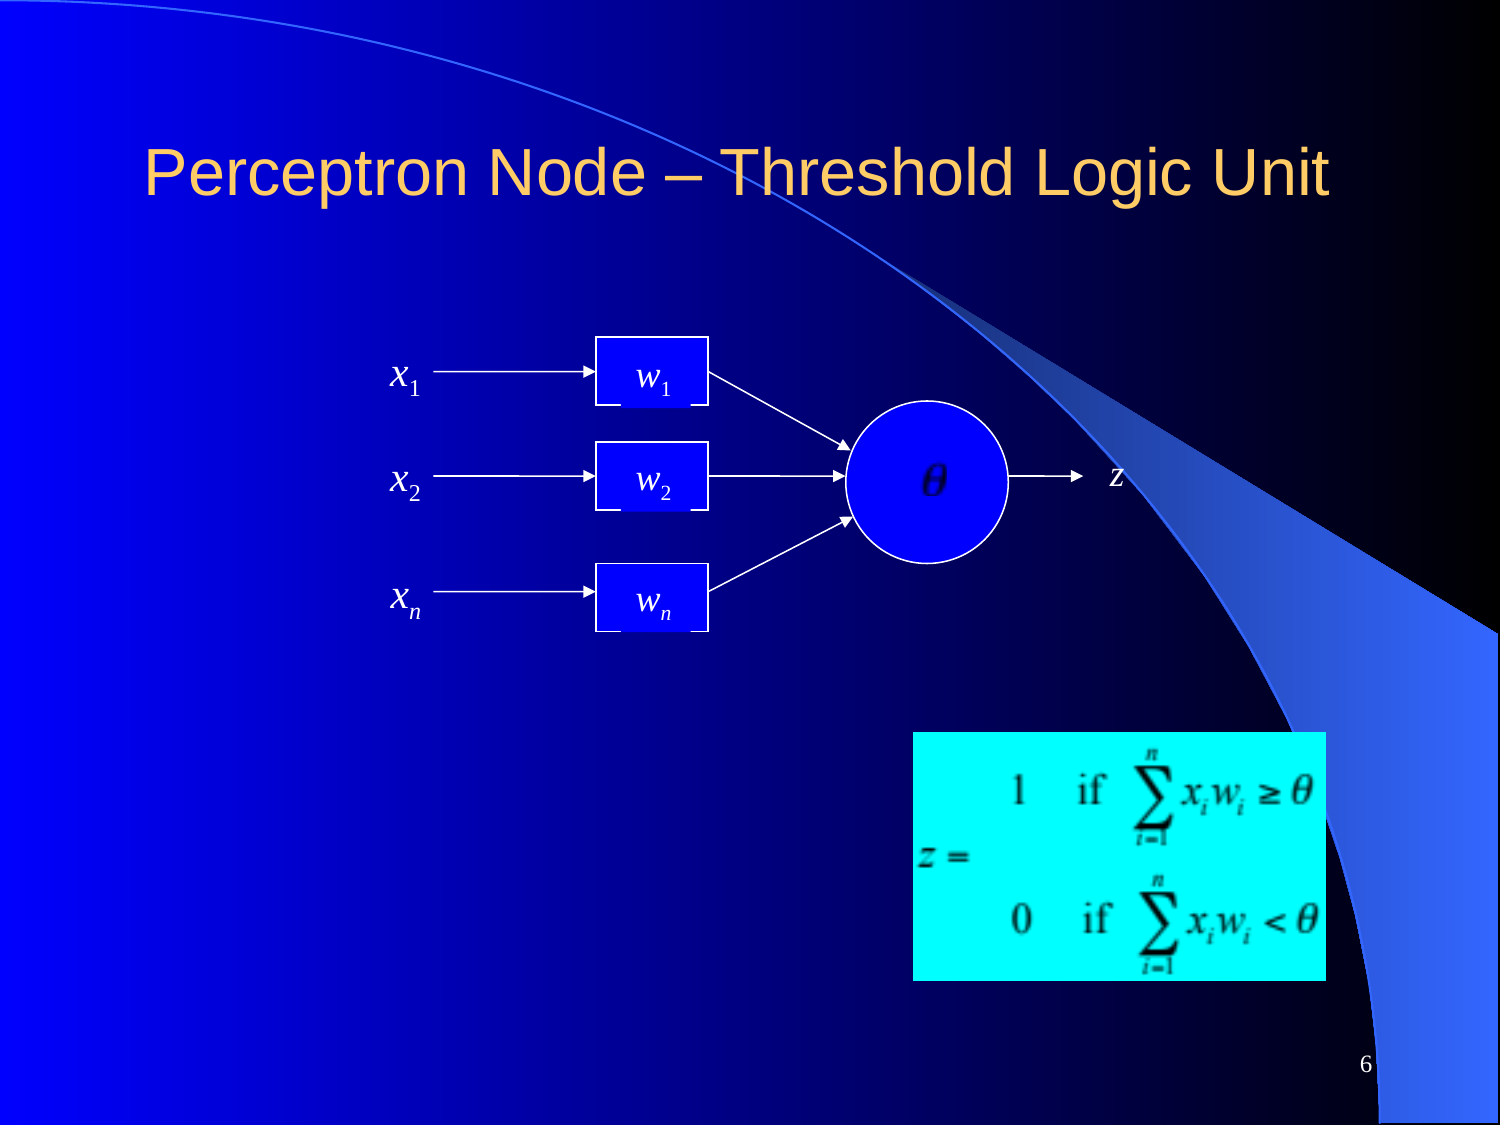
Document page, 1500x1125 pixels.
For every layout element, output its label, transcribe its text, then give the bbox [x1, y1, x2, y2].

text_box w2 [620, 445, 691, 512]
text_box [436, 469, 595, 483]
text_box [912, 731, 1327, 981]
text_box [595, 563, 709, 632]
text_box [437, 585, 595, 598]
text_box [845, 400, 1009, 564]
text_box [595, 441, 709, 510]
text_box [709, 469, 846, 483]
text_box [708, 371, 851, 451]
text_box [436, 365, 596, 378]
text_box z [1095, 441, 1140, 502]
slide_number 6 [1074, 1024, 1388, 1101]
text_box x1 [375, 336, 436, 409]
text_box [1008, 469, 1084, 483]
text_box xn [375, 559, 437, 632]
text_box [595, 336, 709, 405]
text_box wn [620, 566, 691, 633]
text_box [915, 456, 948, 496]
text_box w1 [620, 342, 691, 409]
text_box [709, 516, 854, 592]
text_box x2 [375, 441, 436, 514]
title Perceptron Node – Threshold Logic Unit [99, 99, 1376, 238]
